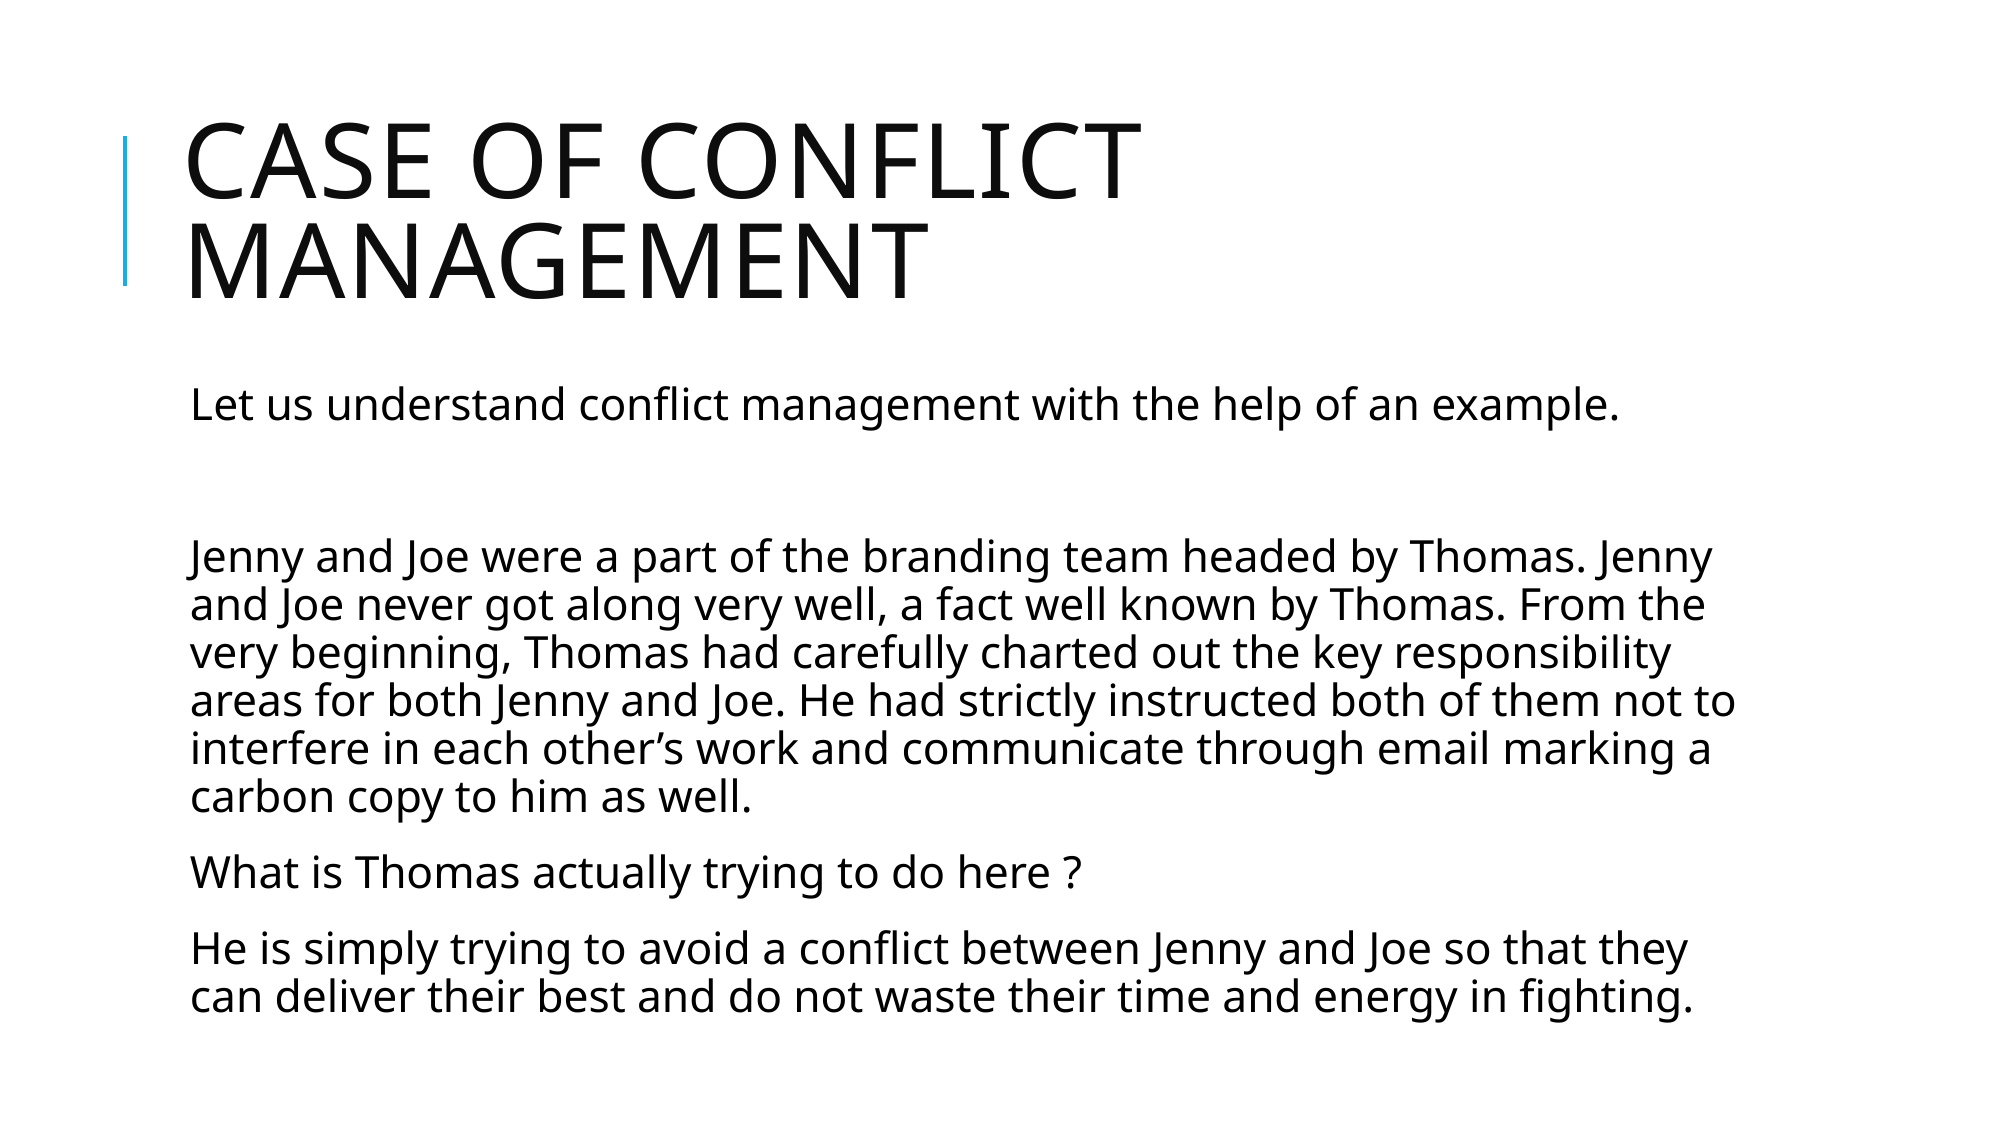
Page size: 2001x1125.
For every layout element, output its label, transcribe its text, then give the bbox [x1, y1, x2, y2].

title Case of conflict management [168, 96, 1763, 342]
list Let us understand conflict management with the help of an example. Jenny and Joe were a part of the branding team headed by Thomas. Jenny and Joe never got along very well, a fact well known by Thomas. From the very beginning, Thomas had carefully charted out the key responsibility areas for both Jenny and Joe. He had strictly instructed both of them not to interfere in each other’s work and communicate through email marking a carbon copy to him as well. What is Thomas actually trying to do here ? He is simply trying to avoid a conflict between Jenny and Joe so that they can deliver their best and do not waste their time and energy in fighting. [168, 375, 1763, 1035]
